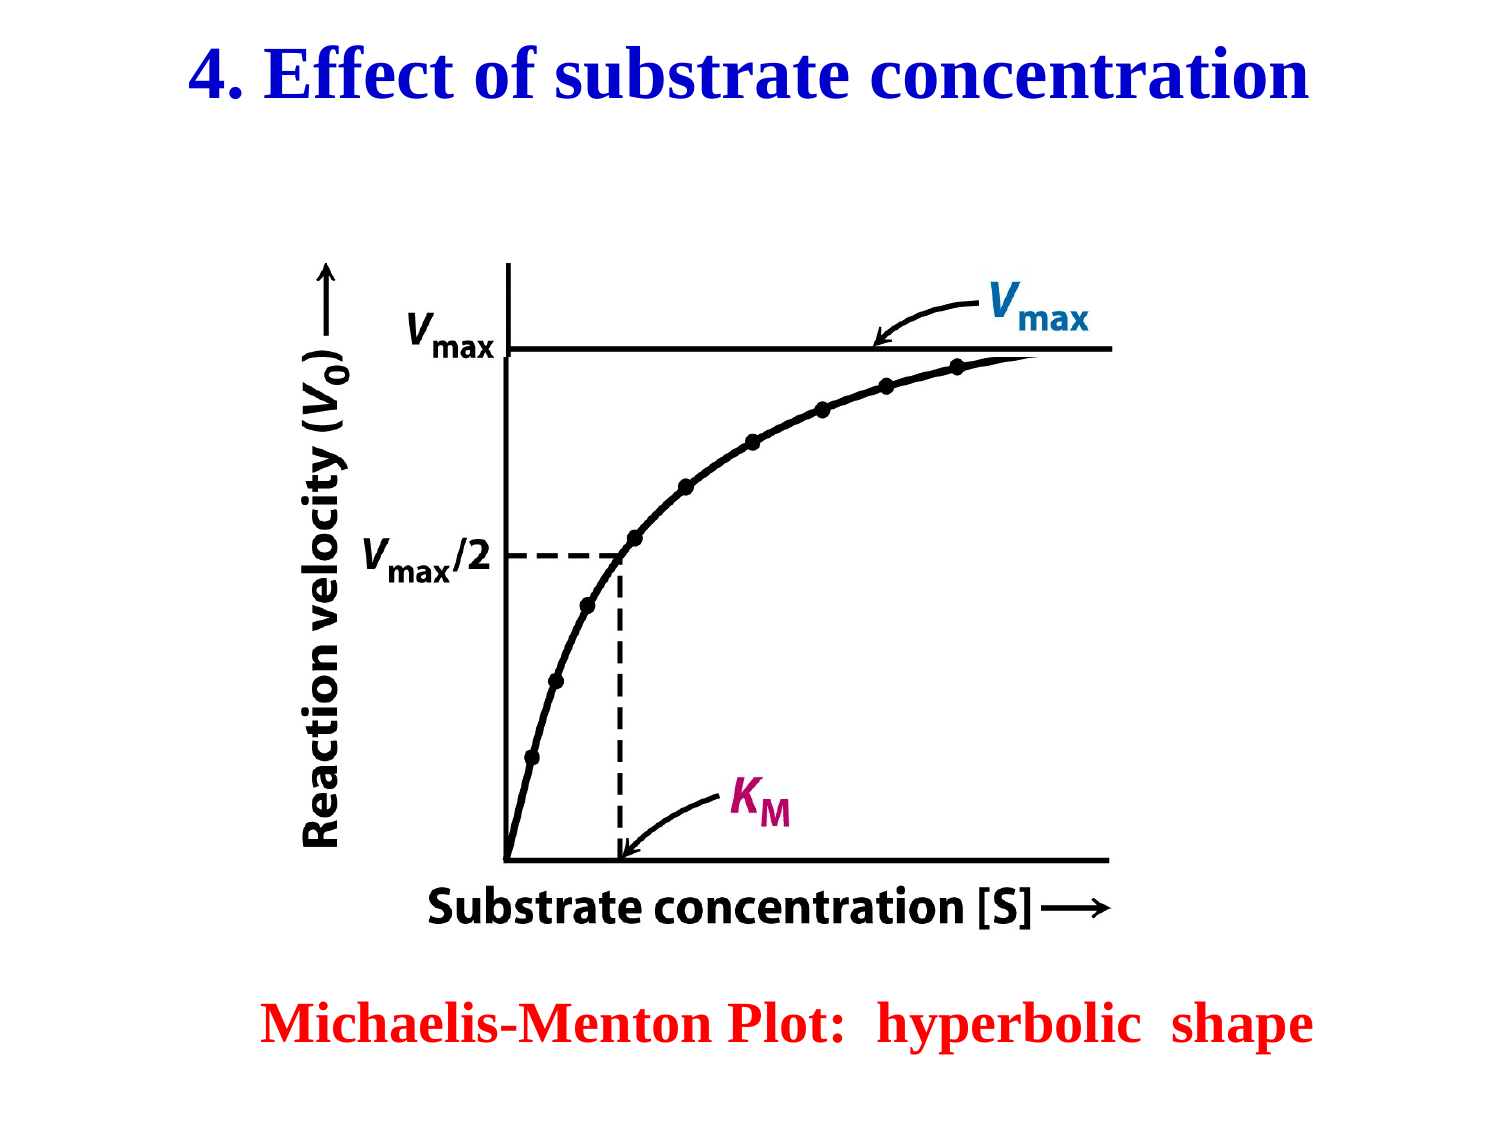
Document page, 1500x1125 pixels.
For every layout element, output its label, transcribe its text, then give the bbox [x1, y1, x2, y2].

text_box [287, 249, 1138, 951]
title 4. Effect of substrate concentration [0, 0, 1500, 138]
text_box Michaelis-Menton Plot: hyperbolic shape [187, 976, 1388, 1062]
